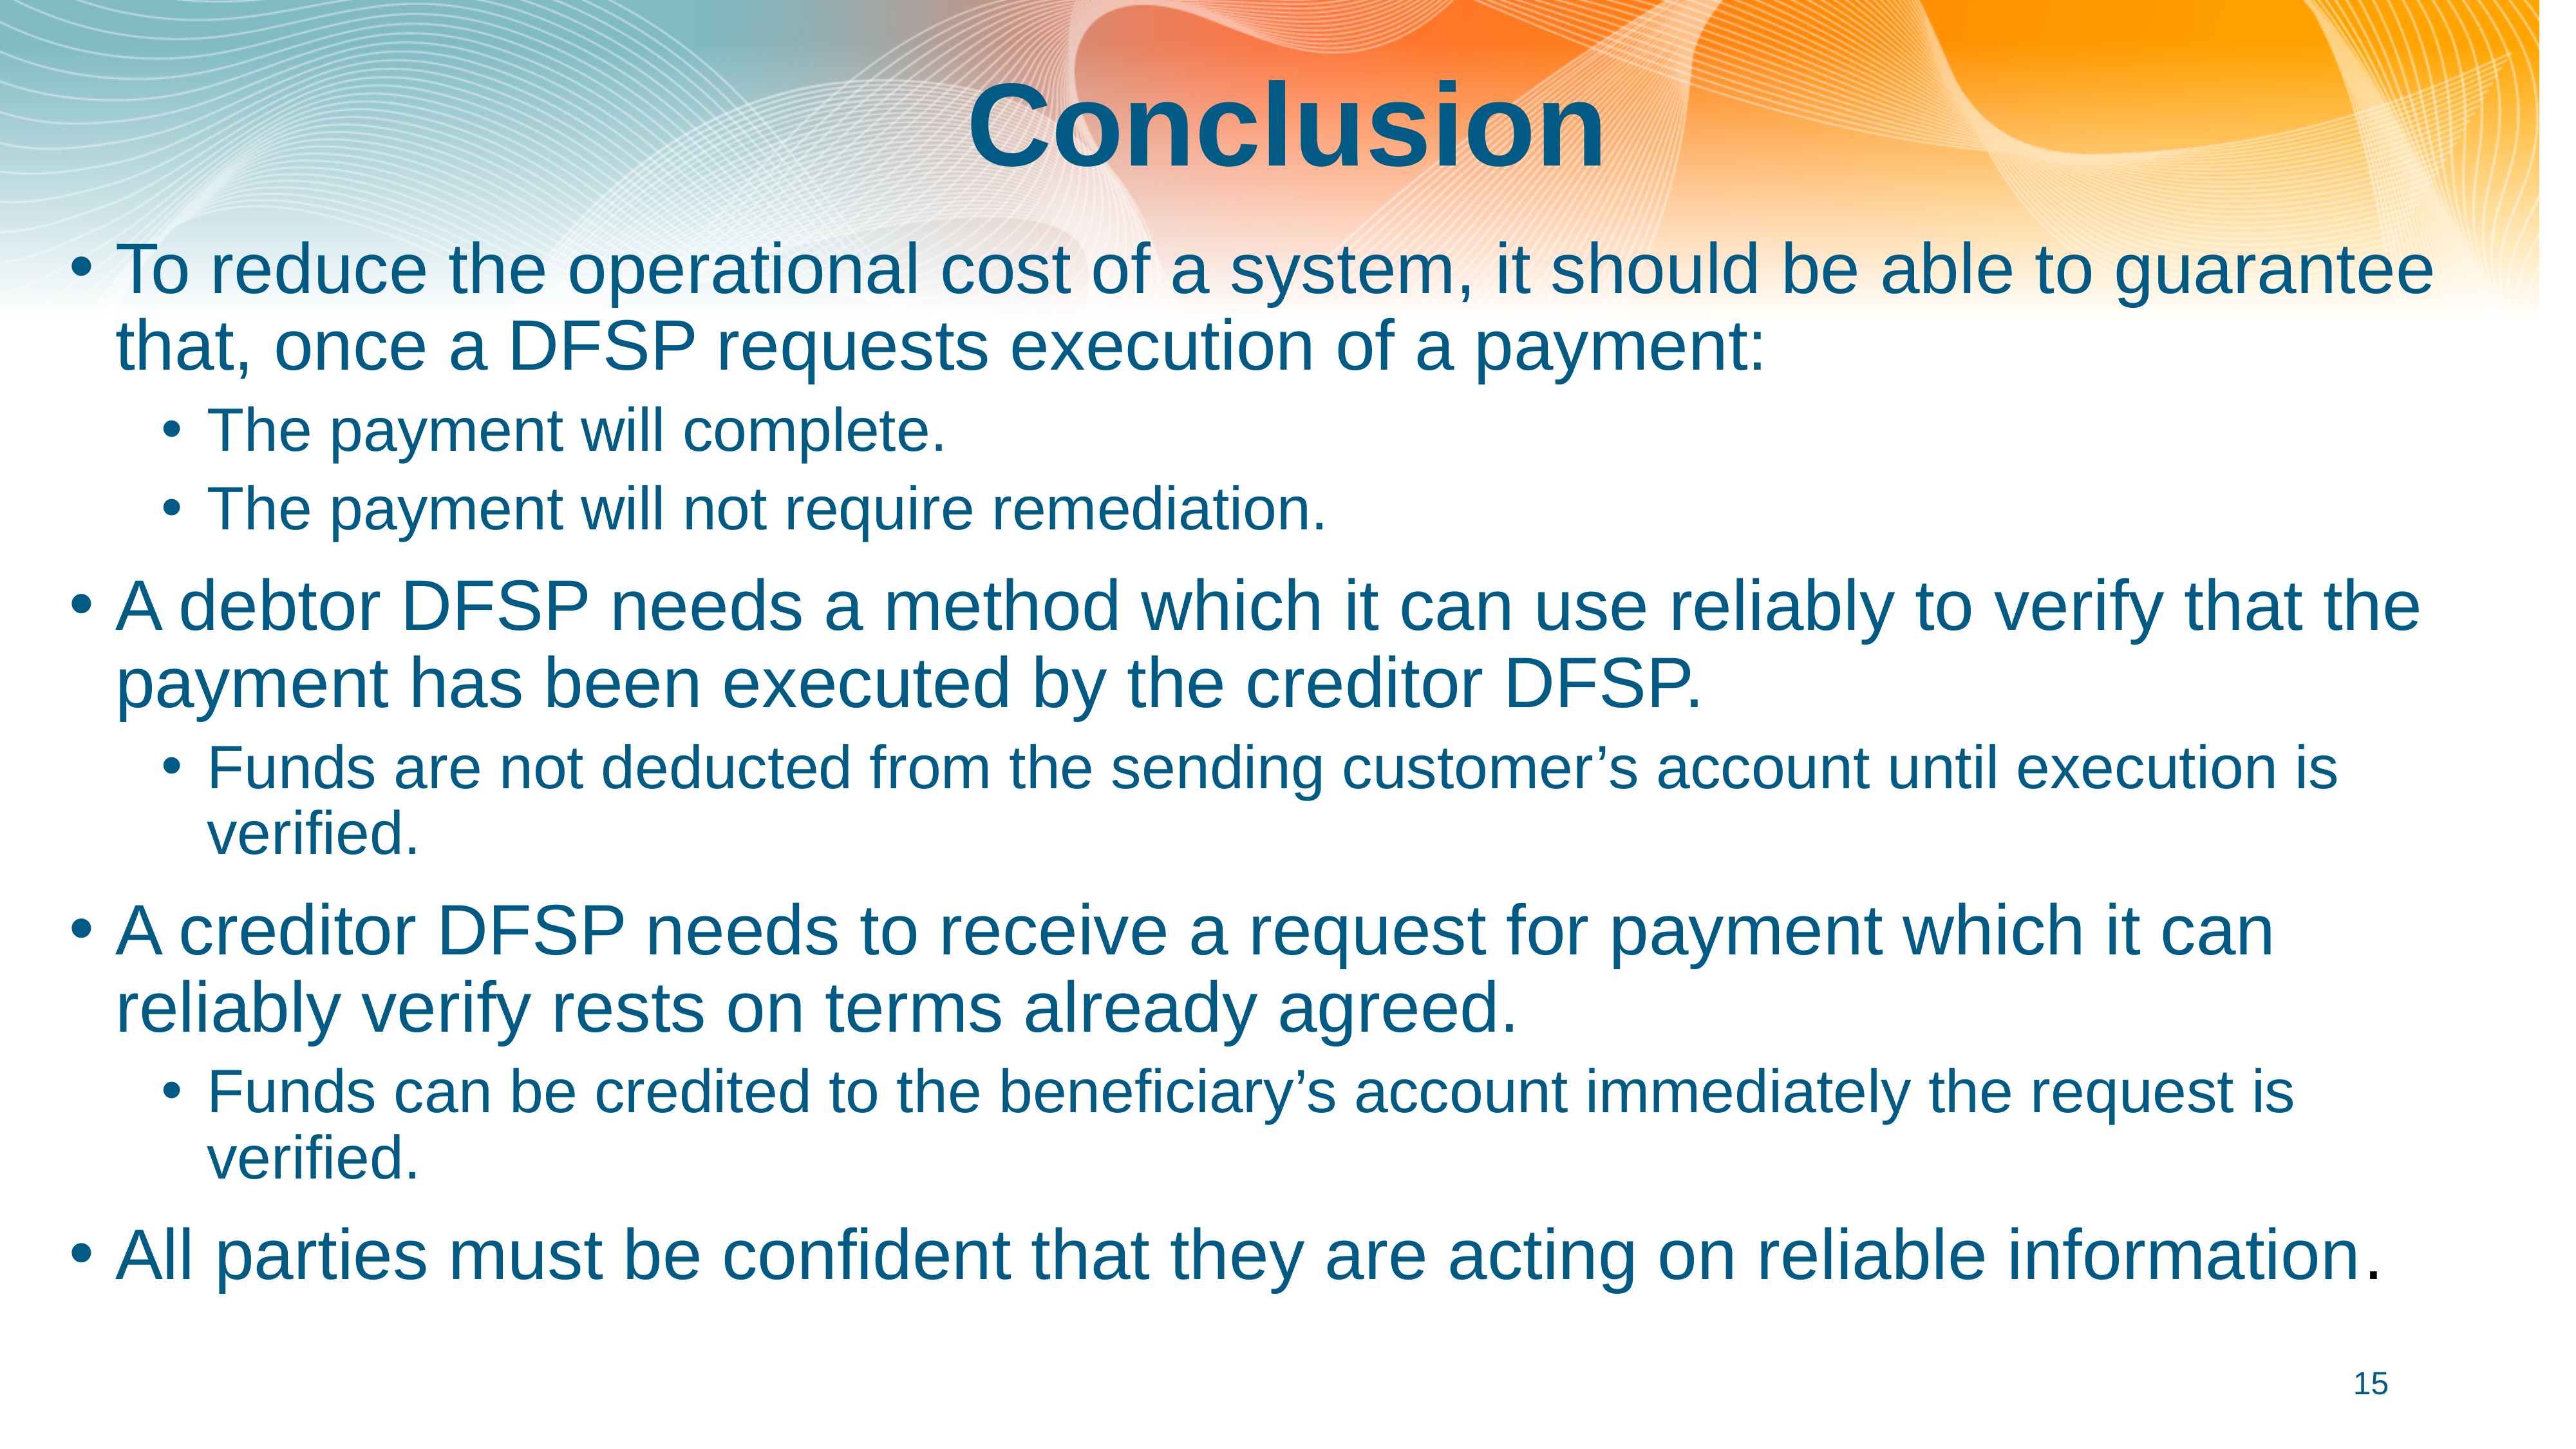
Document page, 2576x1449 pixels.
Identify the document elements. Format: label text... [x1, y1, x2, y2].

title Conclusion [60, 48, 2516, 207]
picture [0, 0, 2540, 1417]
slide_number 15 [1819, 1343, 2399, 1421]
list To reduce the operational cost of a system, it should be able to guarantee that, once a DFSP requests execution of a payment: The payment will complete. The payment will not require remediation. A debtor DFSP needs a method which it can use reliably to verify that the payment has been executed by the creditor DFSP. Funds are not deducted from the sending customer’s account until execution is verified. A creditor DFSP needs to receive a request for payment which it can reliably verify rests on terms already agreed. Funds can be credited to the beneficiary’s account immediately the request is verified. All parties must be confident that they are acting on reliable information. [60, 226, 2516, 1305]
